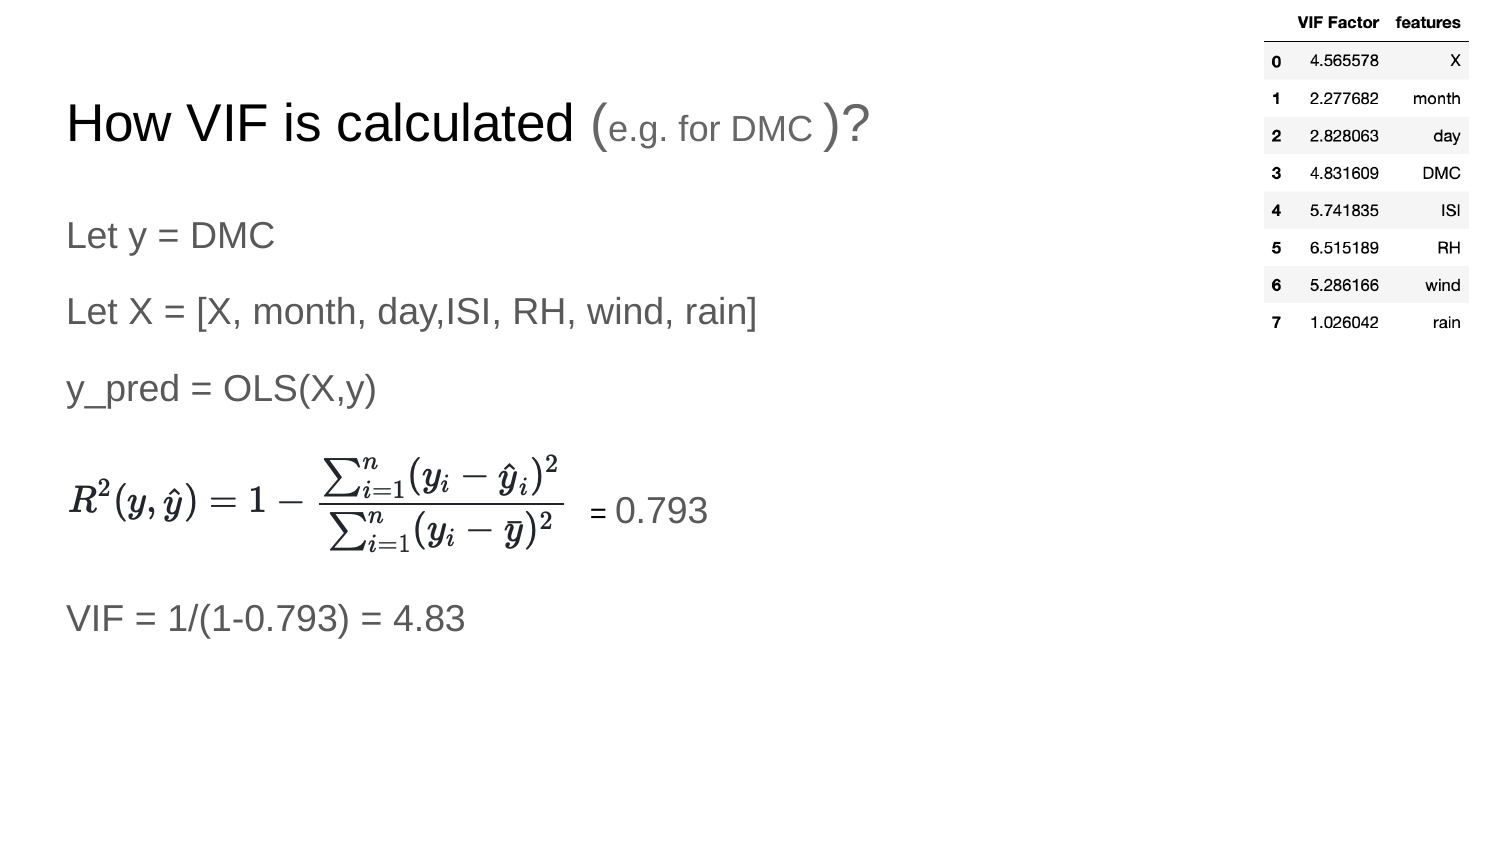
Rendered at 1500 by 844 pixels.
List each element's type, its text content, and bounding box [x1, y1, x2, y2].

picture [1227, 12, 1483, 341]
title How VIF is calculated (e.g. for DMC )? [51, 72, 1222, 167]
text_box = 0.793 [580, 471, 773, 547]
picture [60, 421, 575, 569]
list Let y = DMC Let X = [X, month, day,ISI, RH, wind, rain] y_pred = OLS(X,y) VIF = 1/(1-0.793) = 4.83 [51, 189, 1449, 750]
